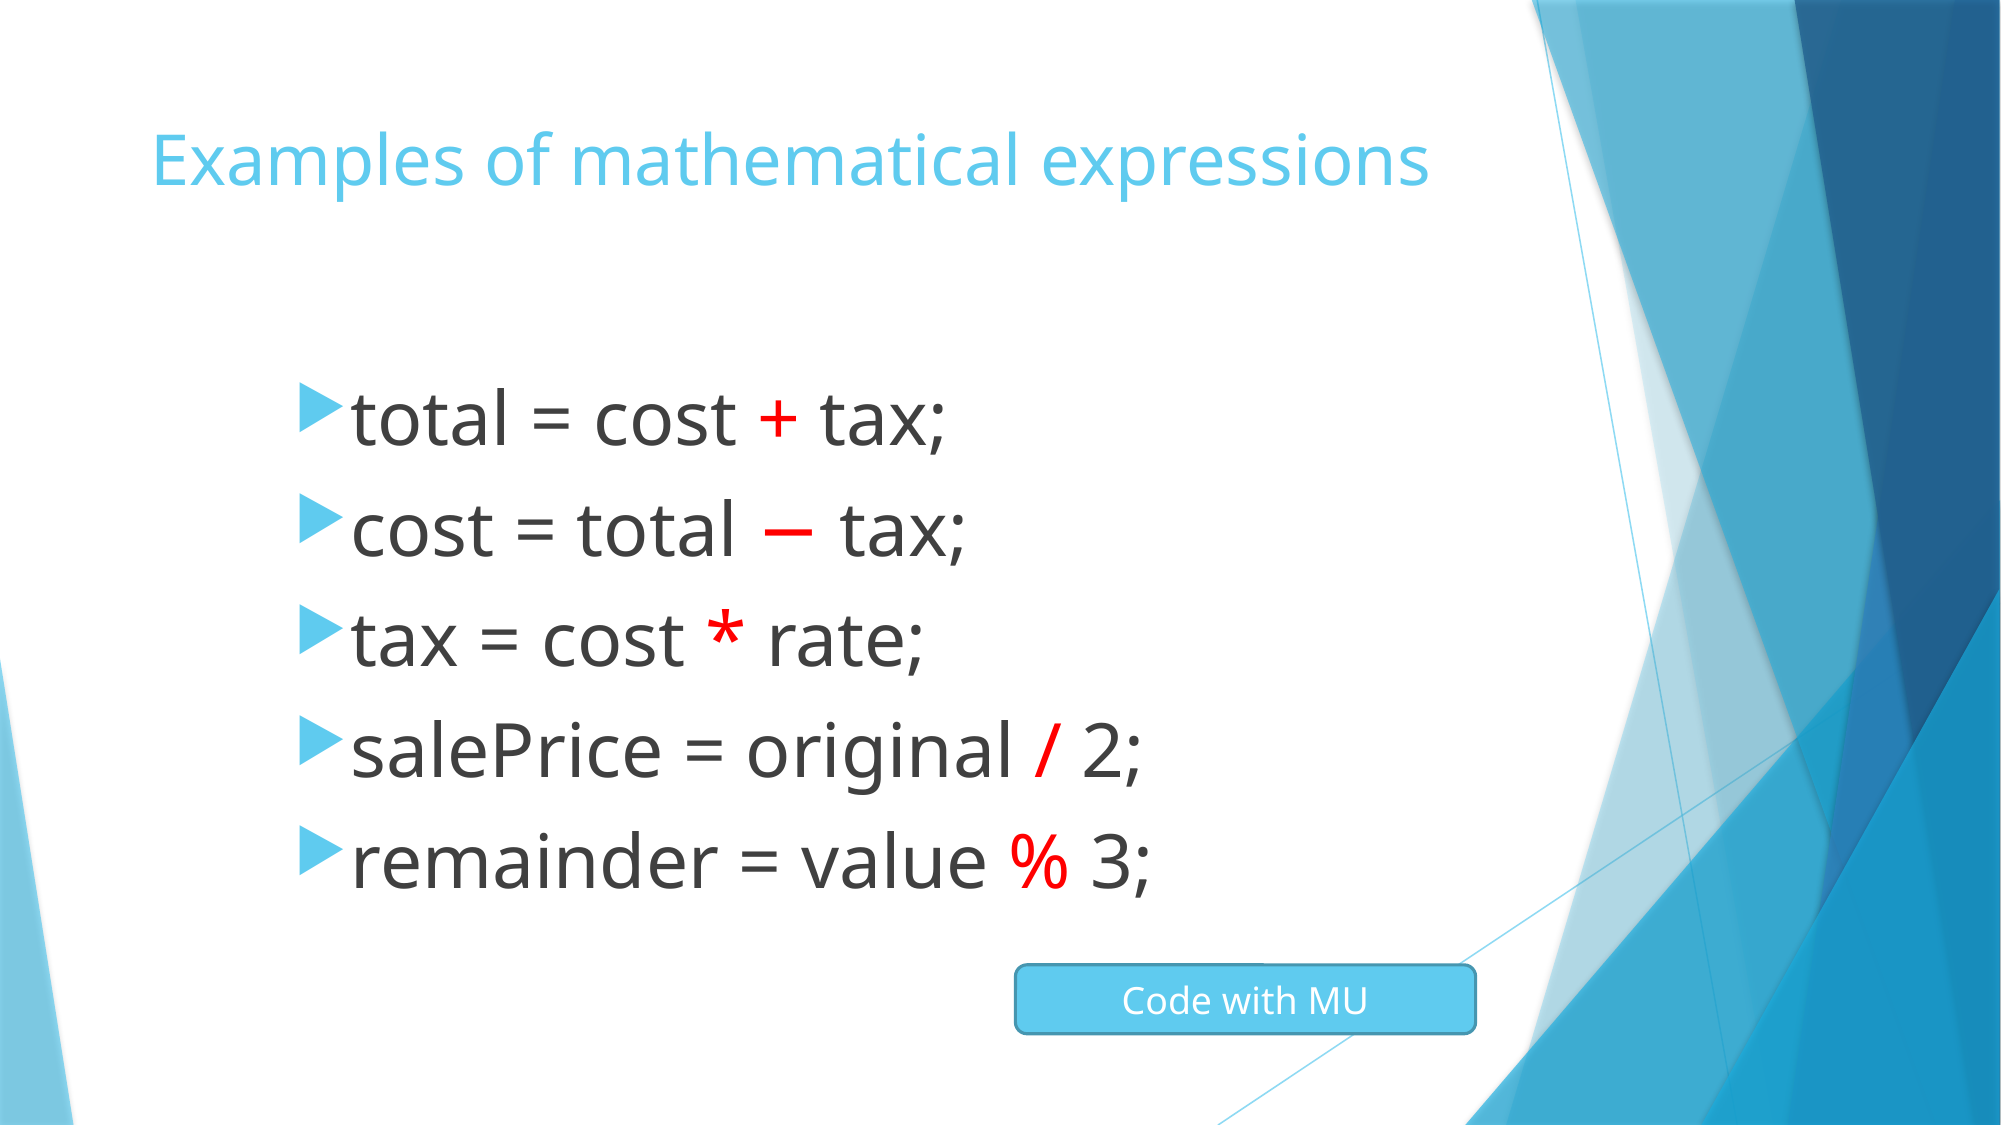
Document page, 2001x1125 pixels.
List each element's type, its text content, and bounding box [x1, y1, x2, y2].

text_box Code with MU [1013, 963, 1478, 1036]
list total = cost + tax; cost = total − tax; tax = cost * rate; salePrice = original / 2; remainder = value % 3; [279, 362, 1690, 1000]
title Examples of mathematical expressions [135, 107, 1546, 325]
